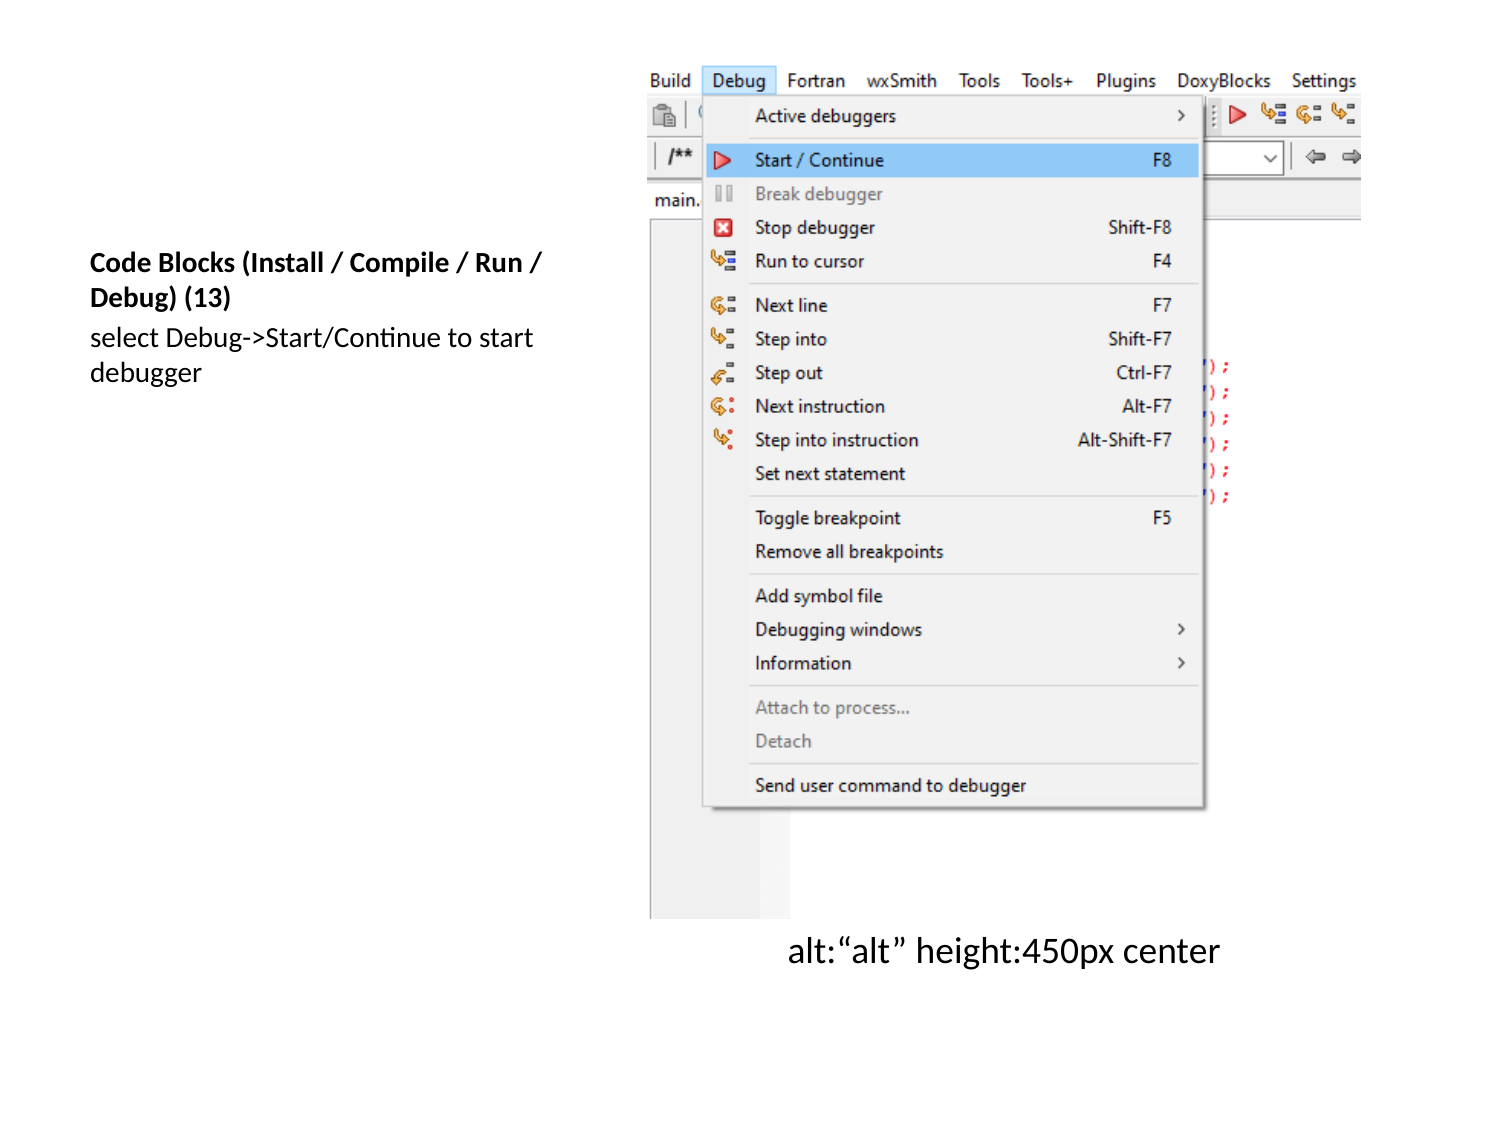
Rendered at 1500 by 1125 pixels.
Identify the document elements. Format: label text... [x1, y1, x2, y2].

text_box alt:“alt” height:450px center [585, 918, 1423, 1003]
list Code Blocks (Install / Compile / Run / Debug) (13) select Debug->Start/Continue to start debugger [75, 235, 569, 1005]
picture [647, 43, 1361, 919]
